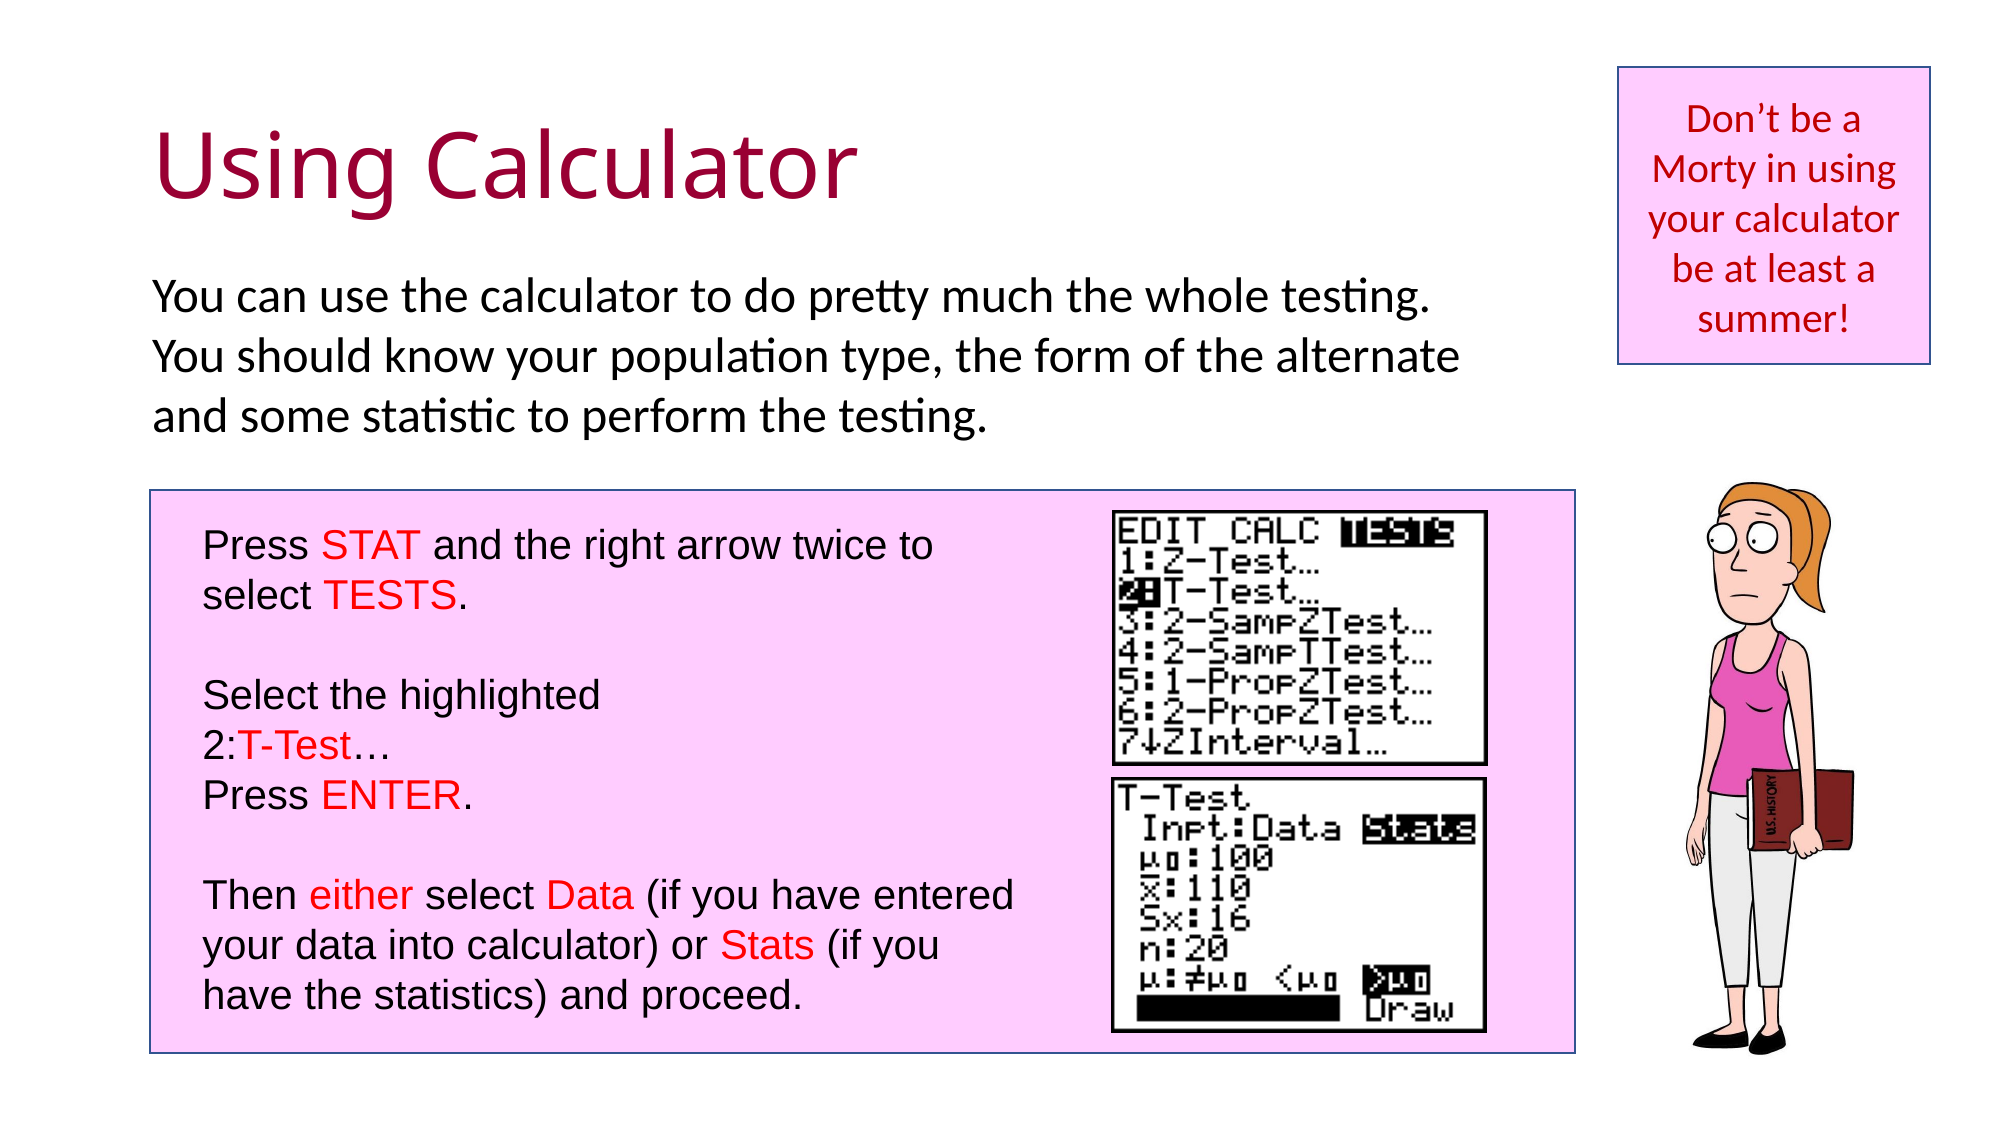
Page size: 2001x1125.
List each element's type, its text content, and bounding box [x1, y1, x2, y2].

picture [1672, 474, 1868, 1065]
text_box [149, 489, 1576, 1054]
text_box Press STAT and the right arrow twice to select TESTS. Select the highlighted 2:T-Test… Press ENTER. Then either select Data (if you have entered your data into calculator) or Stats (if you have the statistics) and proceed. [187, 510, 1038, 1026]
picture [1111, 777, 1487, 1033]
text_box You can use the calculator to do pretty much the whole testing. You should know your population type, the form of the alternate and some statistic to perform the testing. [137, 254, 1563, 450]
title Using Calculator [137, 59, 1863, 278]
text_box Don’t be a Morty in using your calculator be at least a summer! [1617, 66, 1931, 365]
picture [1112, 510, 1488, 766]
